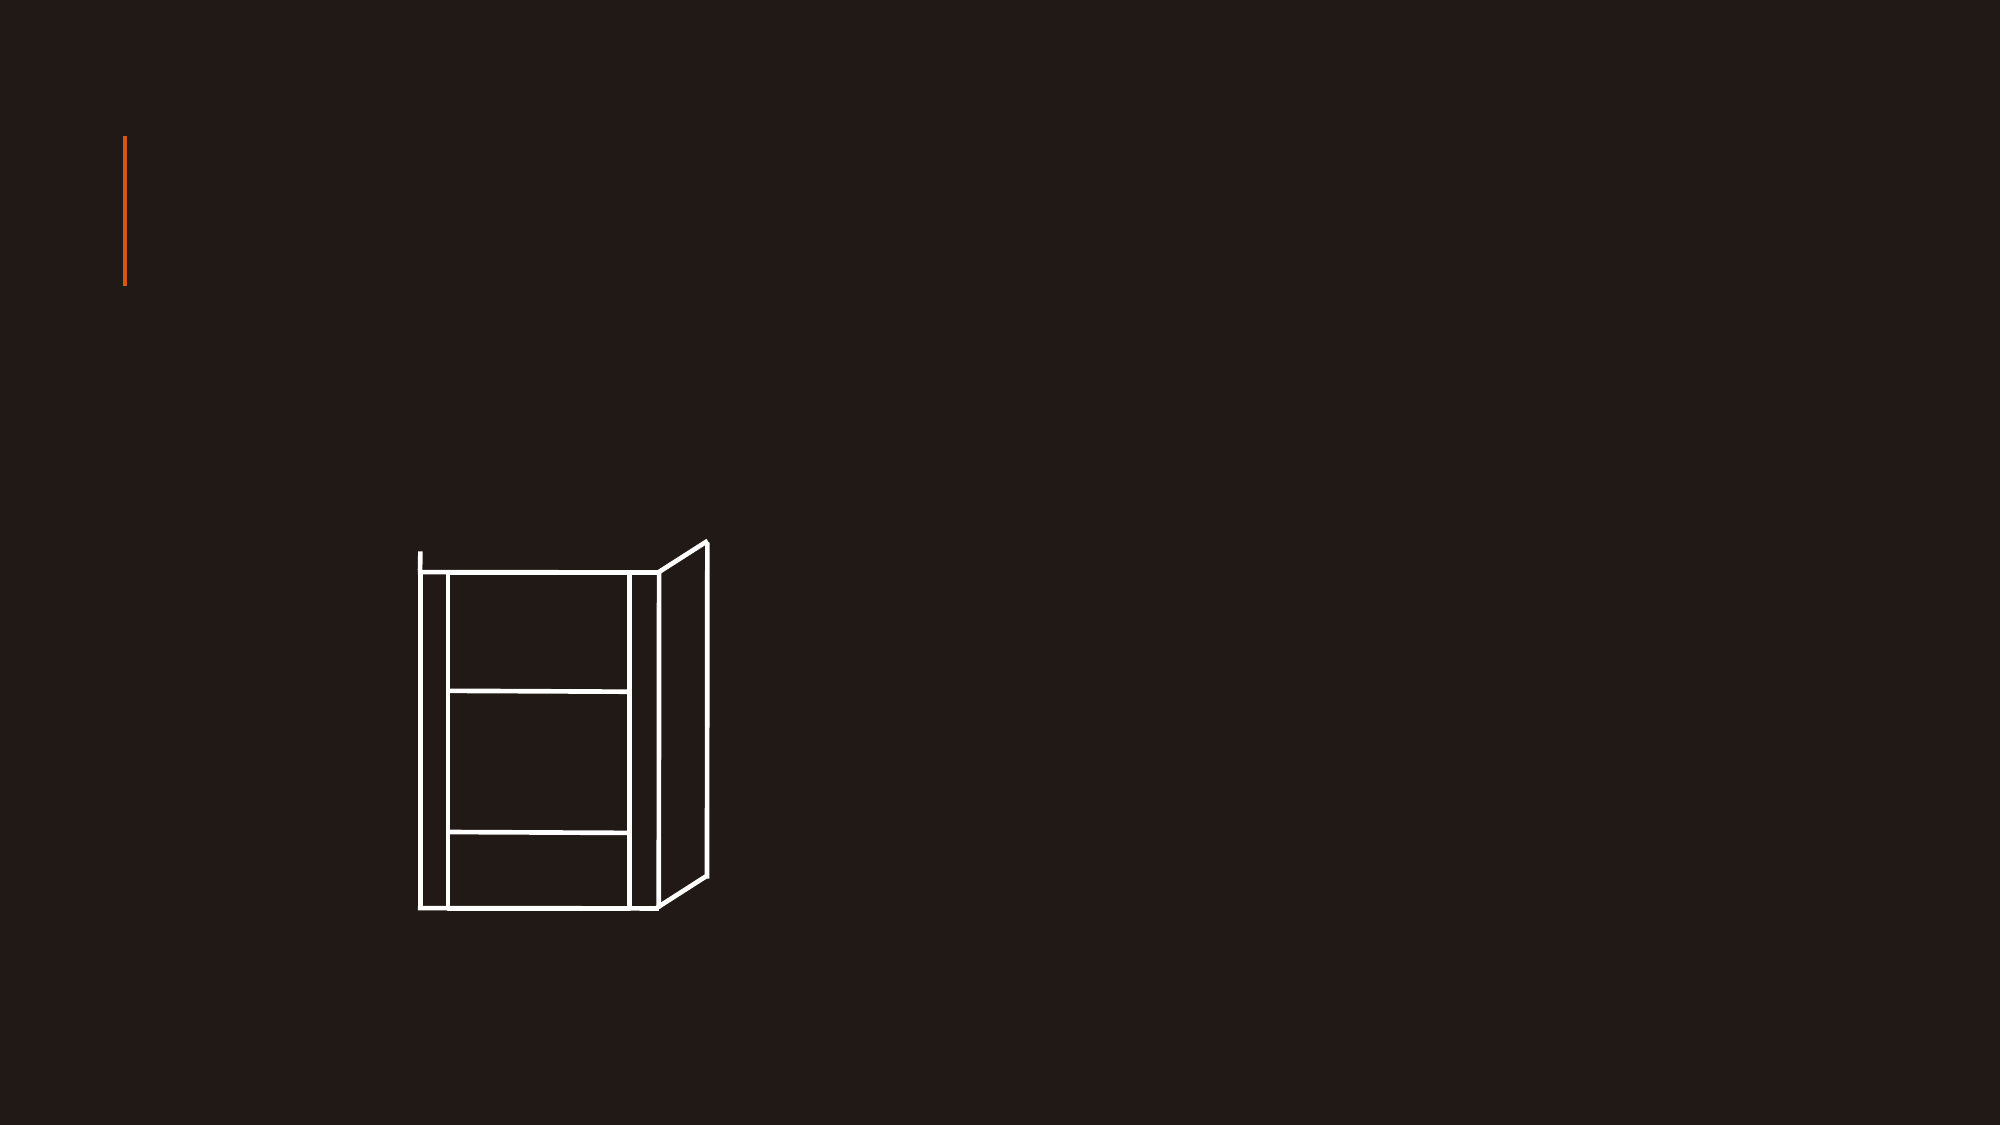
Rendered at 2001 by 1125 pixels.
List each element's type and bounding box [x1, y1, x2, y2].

text_box [447, 837, 631, 902]
text_box [658, 540, 708, 573]
text_box [447, 695, 631, 831]
text_box [656, 876, 707, 909]
text_box [447, 582, 631, 691]
